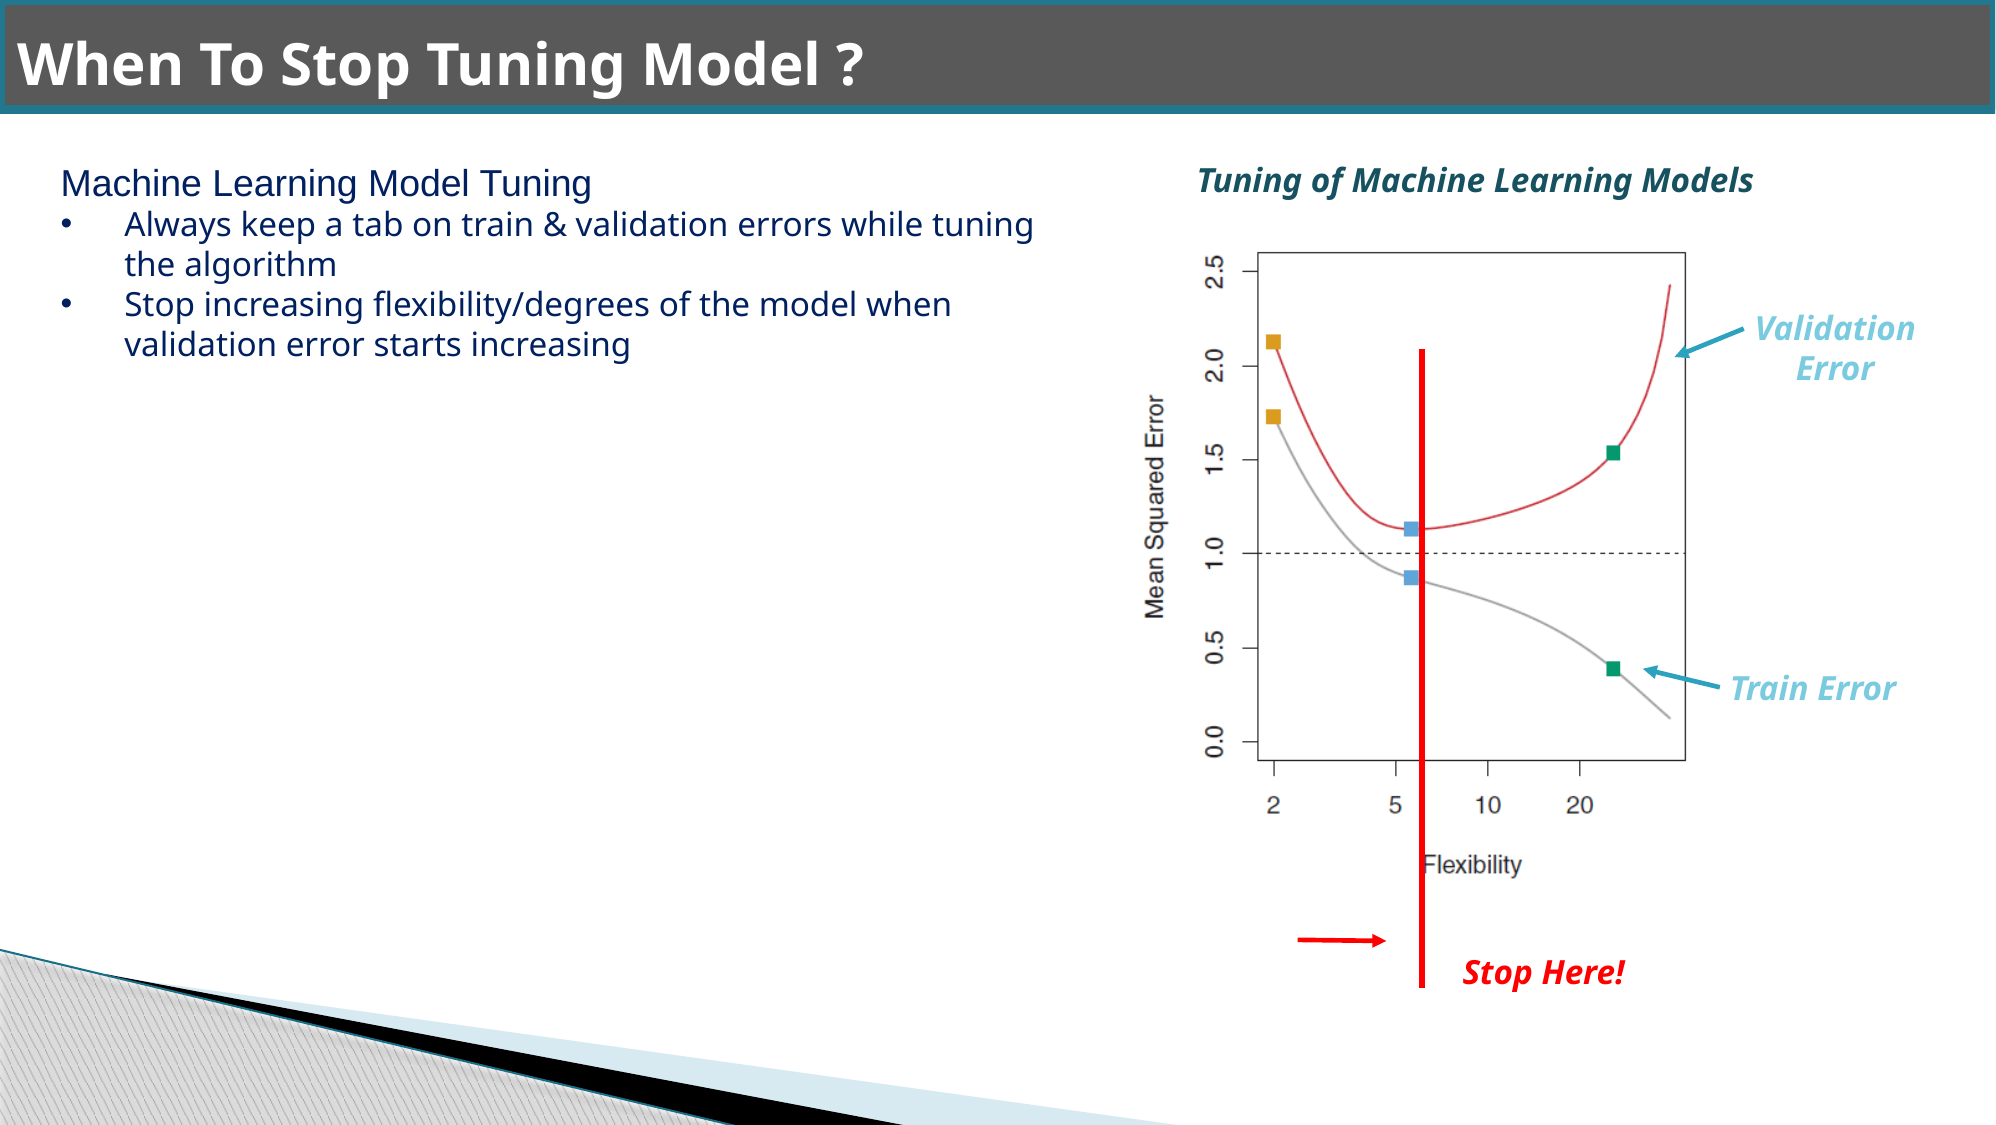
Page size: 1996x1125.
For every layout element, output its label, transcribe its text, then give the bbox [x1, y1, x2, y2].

text_box Validation Error [1711, 300, 1967, 395]
text_box When To Stop Tuning Model ? [0, 18, 926, 106]
picture [1124, 206, 1706, 886]
text_box Stop Here! [1412, 943, 1675, 999]
text_box Tuning of Machine Learning Models [1167, 151, 1785, 207]
text_box Train Error [1711, 659, 1944, 715]
text_box Machine Learning Model Tuning Always keep a tab on train & validation errors while tuning the algorithm Stop increasing flexibility/degrees of the model when validation error starts increasing [45, 151, 1062, 411]
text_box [1642, 668, 1721, 688]
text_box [1674, 328, 1744, 358]
